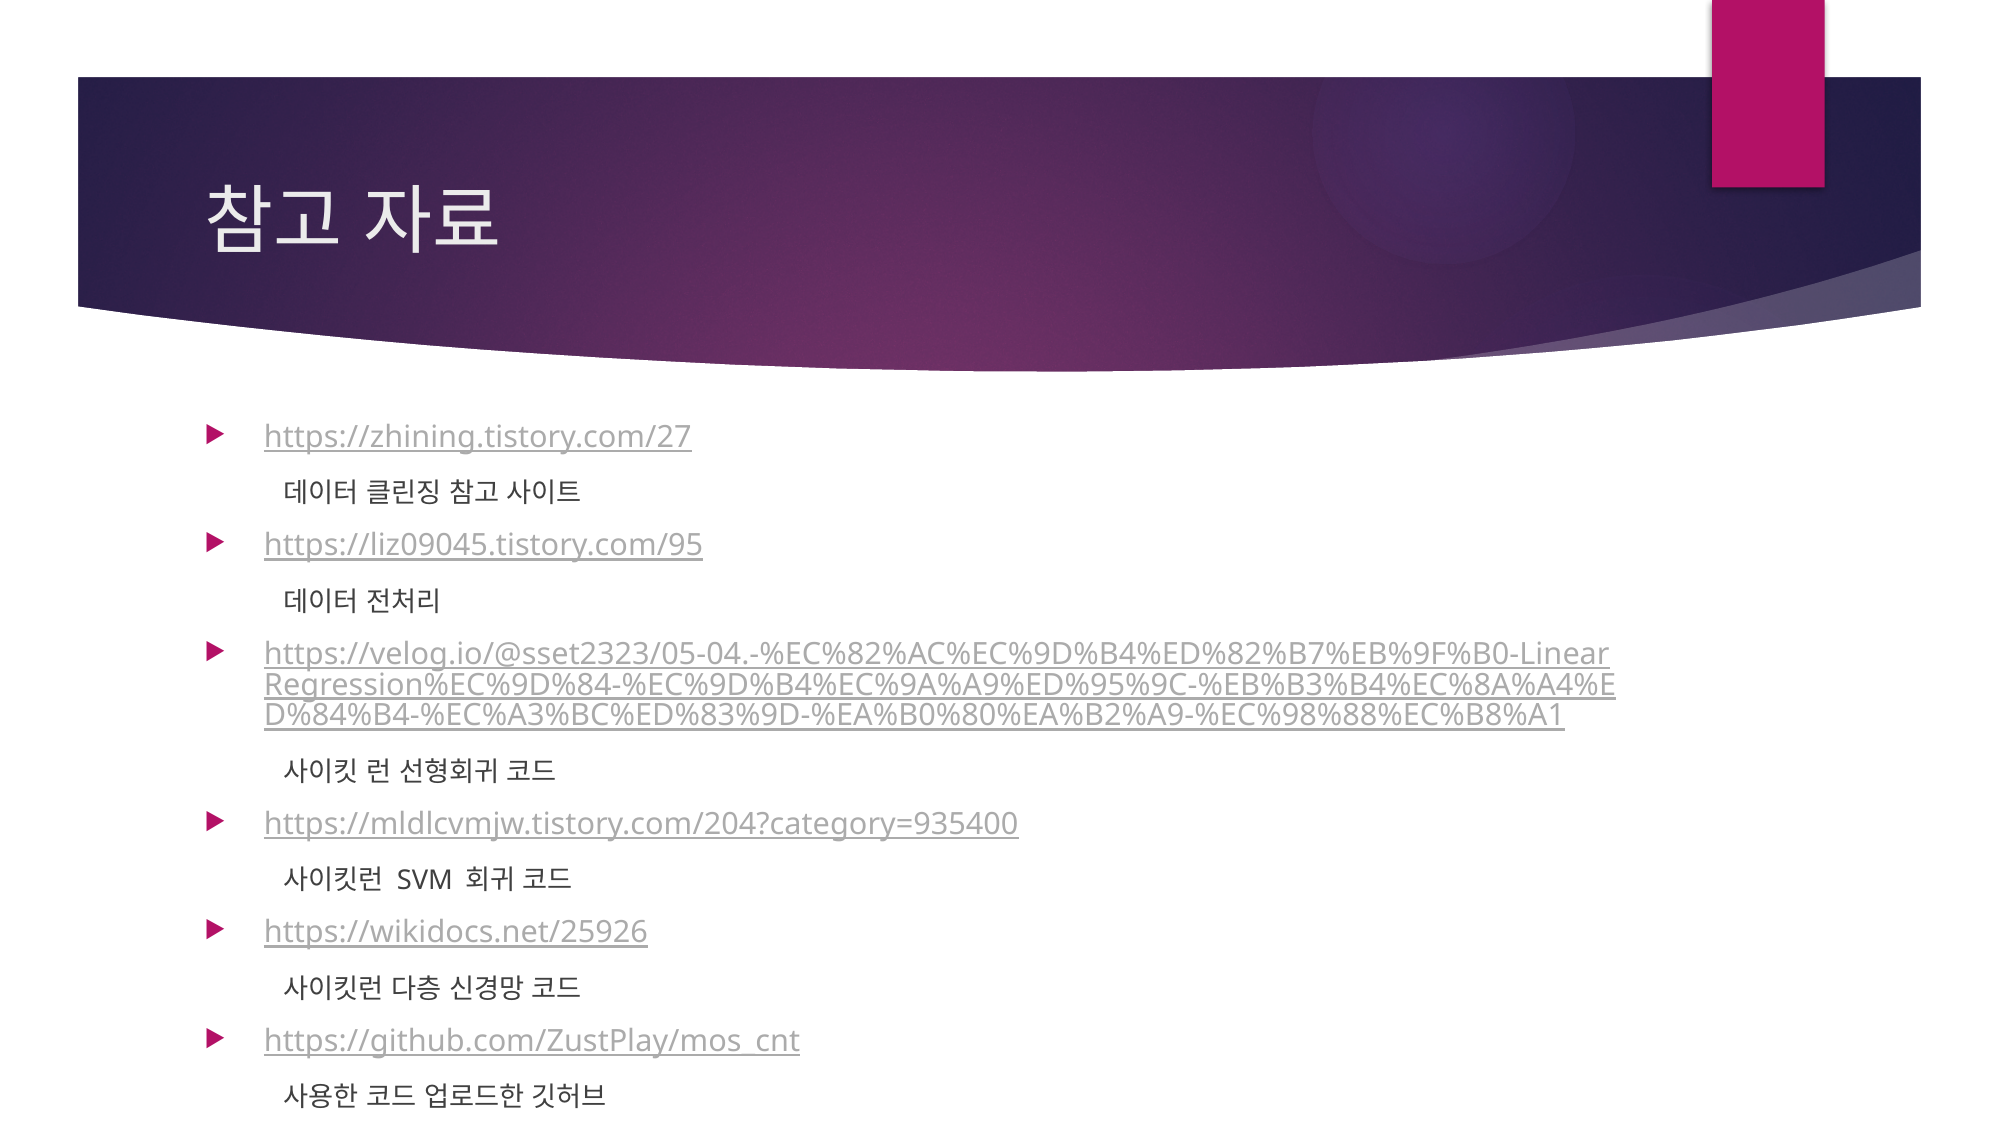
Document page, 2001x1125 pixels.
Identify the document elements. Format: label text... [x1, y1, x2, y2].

title 참고 자료 [189, 159, 1627, 276]
list https://zhining.tistory.com/27 데이터 클린징 참고 사이트 https://liz09045.tistory.com/95 데이터 전처리 https://velog.io/@sset2323/05-04.-%EC%82%AC%EC%9D%B4%ED%82%B7%EB%9F%B0-LinearRegression%EC%9D%84-%EC%9D%B4%EC%9A%A9%ED%95%9C-%EB%B3%B4%EC%8A%A4%ED%84%B4-%EC%A3%BC%ED%83%9D-%EA%B0%80%EA%B2%A9-%EC%98%88%EC%B8%A1 사이킷 런 선형회귀 코드 https://mldlcvmjw.tistory.com/204?category=935400 사이킷런 SVM 회귀 코드 https://wikidocs.net/25926 사이킷런 다층 신경망 코드 https://github.com/ZustPlay/mos_cnt 사용한 코드 업로드한 깃허브 [189, 409, 1638, 1062]
